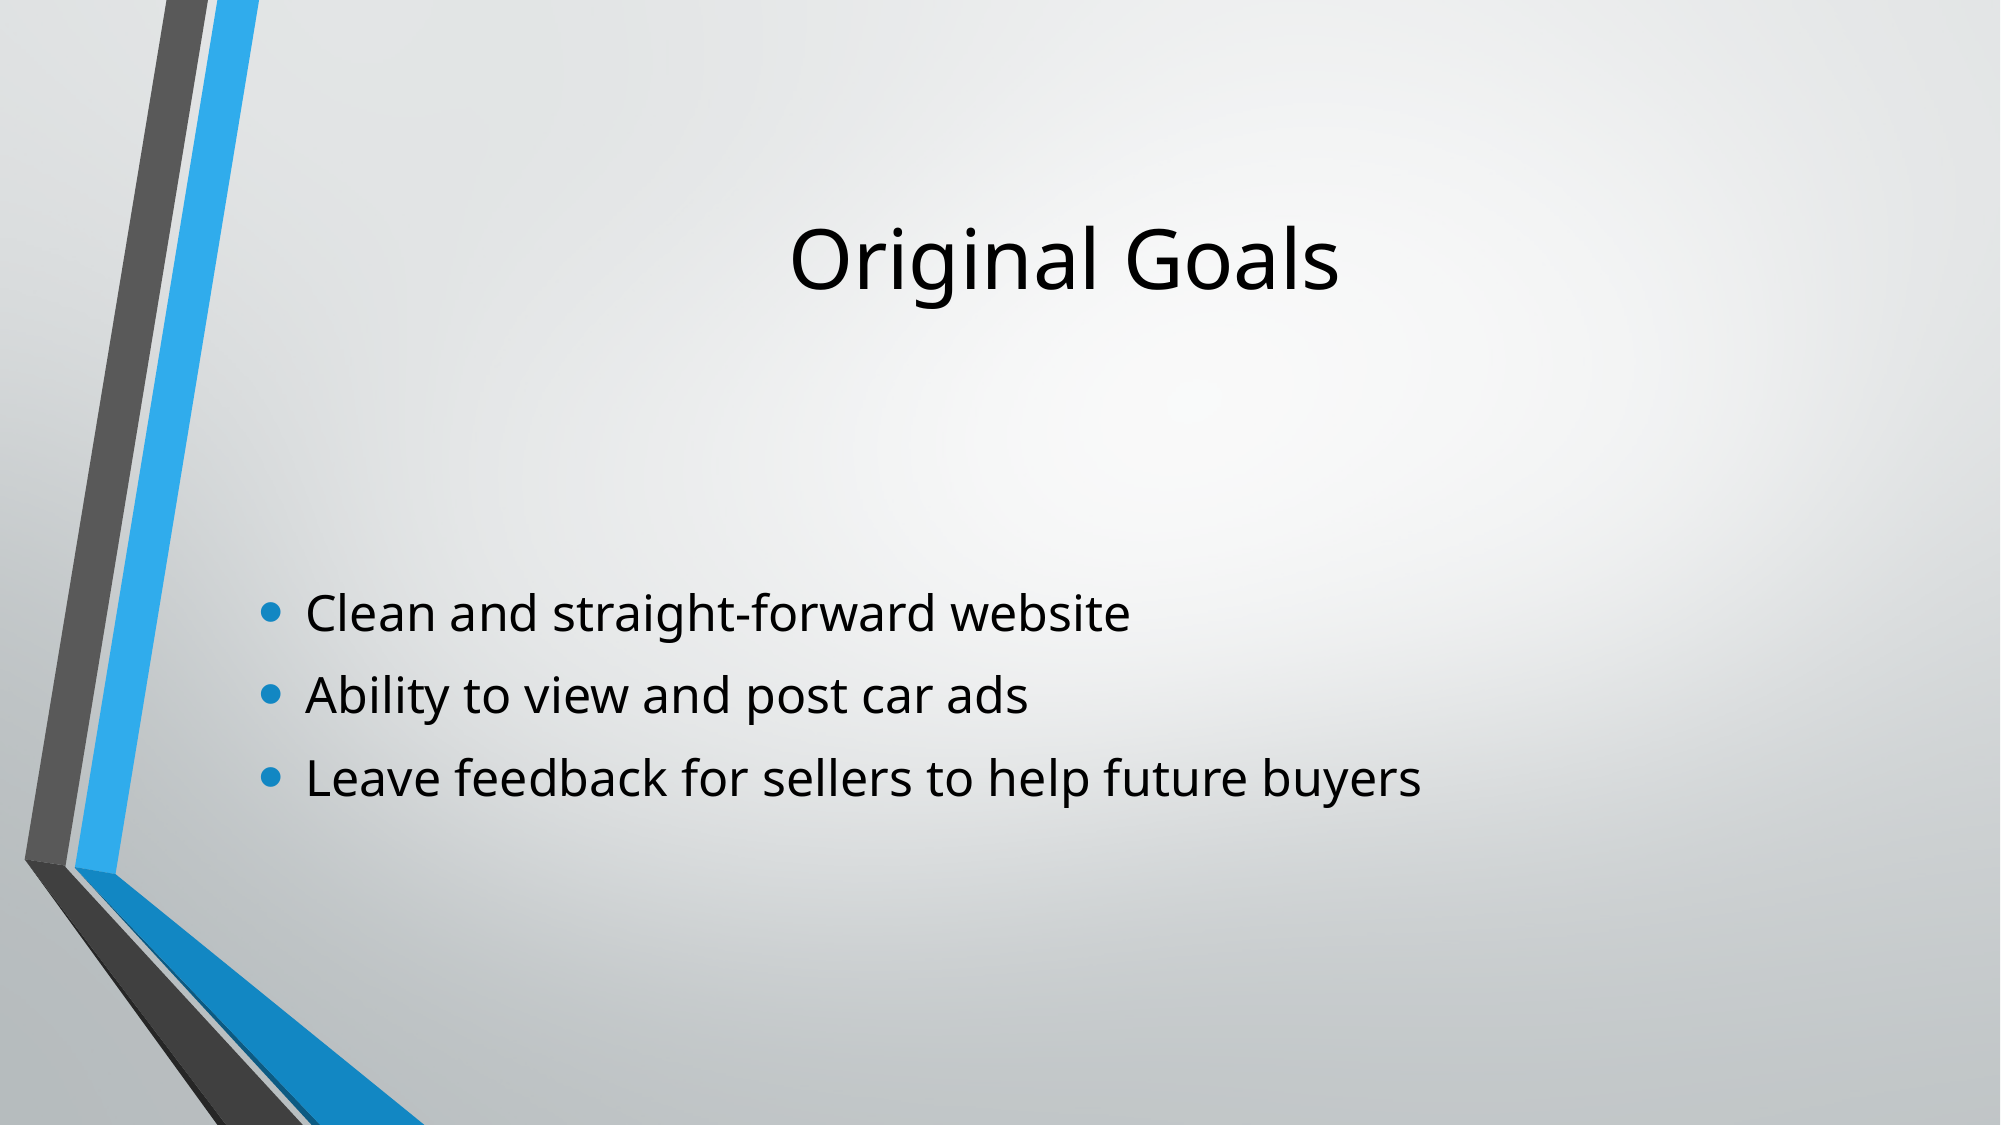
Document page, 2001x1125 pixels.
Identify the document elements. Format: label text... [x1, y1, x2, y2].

list Clean and straight-forward website Ability to view and post car ads Leave feedback for sellers to help future buyers [243, 437, 1887, 950]
title Original Goals [243, 112, 1887, 400]
